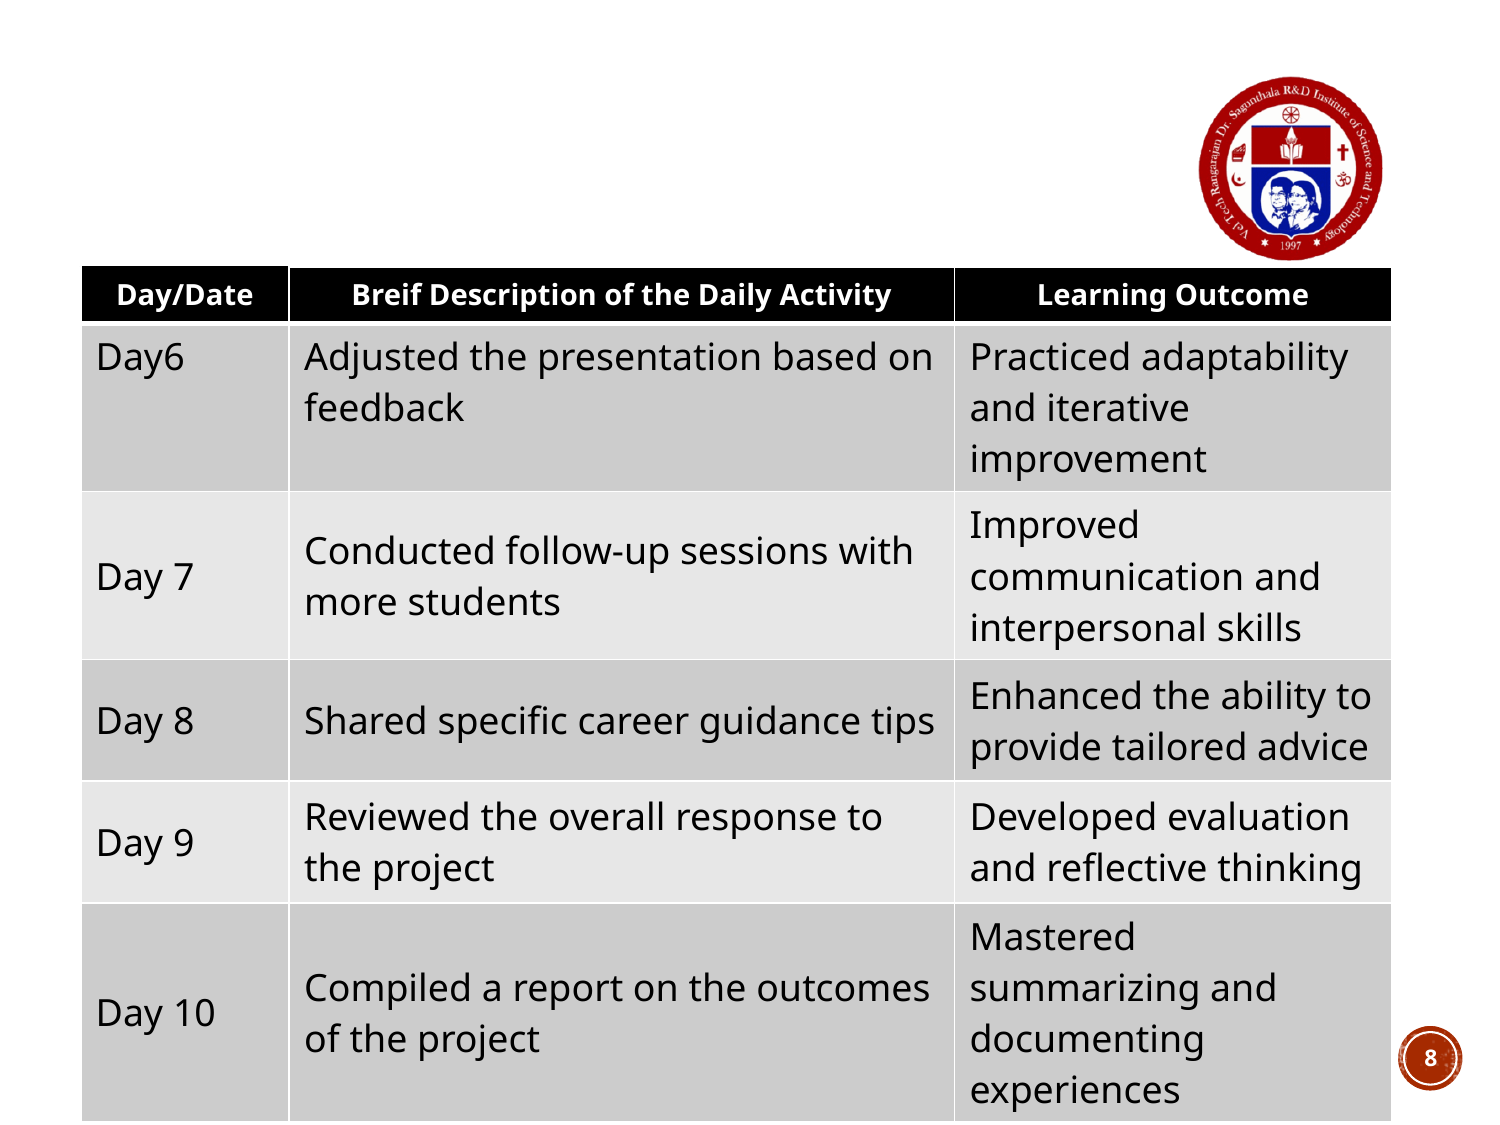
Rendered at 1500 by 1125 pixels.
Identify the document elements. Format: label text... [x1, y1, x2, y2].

table_cell Compiled a report on the outcomes of the project [290, 904, 954, 1121]
slide_number 8 [1392, 1028, 1471, 1089]
table_cell Conducted follow-up sessions with more students [290, 492, 954, 659]
table_cell Practiced adaptability and iterative improvement [955, 326, 1391, 491]
table_cell Shared specific career guidance tips [290, 660, 954, 780]
table_header Breif Description of the Daily Activity [290, 268, 954, 321]
table_cell Enhanced the ability to provide tailored advice [955, 660, 1391, 780]
table_cell Developed evaluation and reflective thinking [955, 782, 1391, 902]
table_header Day/Date [82, 268, 288, 321]
table_cell Adjusted the presentation based on feedback [290, 326, 954, 491]
table_cell Day 9 [82, 782, 288, 902]
table_cell Day 7 [82, 492, 288, 659]
picture [1198, 76, 1383, 261]
table_cell Improved communication and interpersonal skills [955, 492, 1391, 659]
table_cell Day 8 [82, 660, 288, 780]
table_cell Mastered summarizing and documenting experiences [955, 904, 1391, 1121]
table_header Learning Outcome [955, 268, 1391, 321]
table_cell Day 10 [82, 904, 288, 1121]
table_cell Day6 [82, 326, 288, 491]
table_cell Reviewed the overall response to the project [290, 782, 954, 902]
